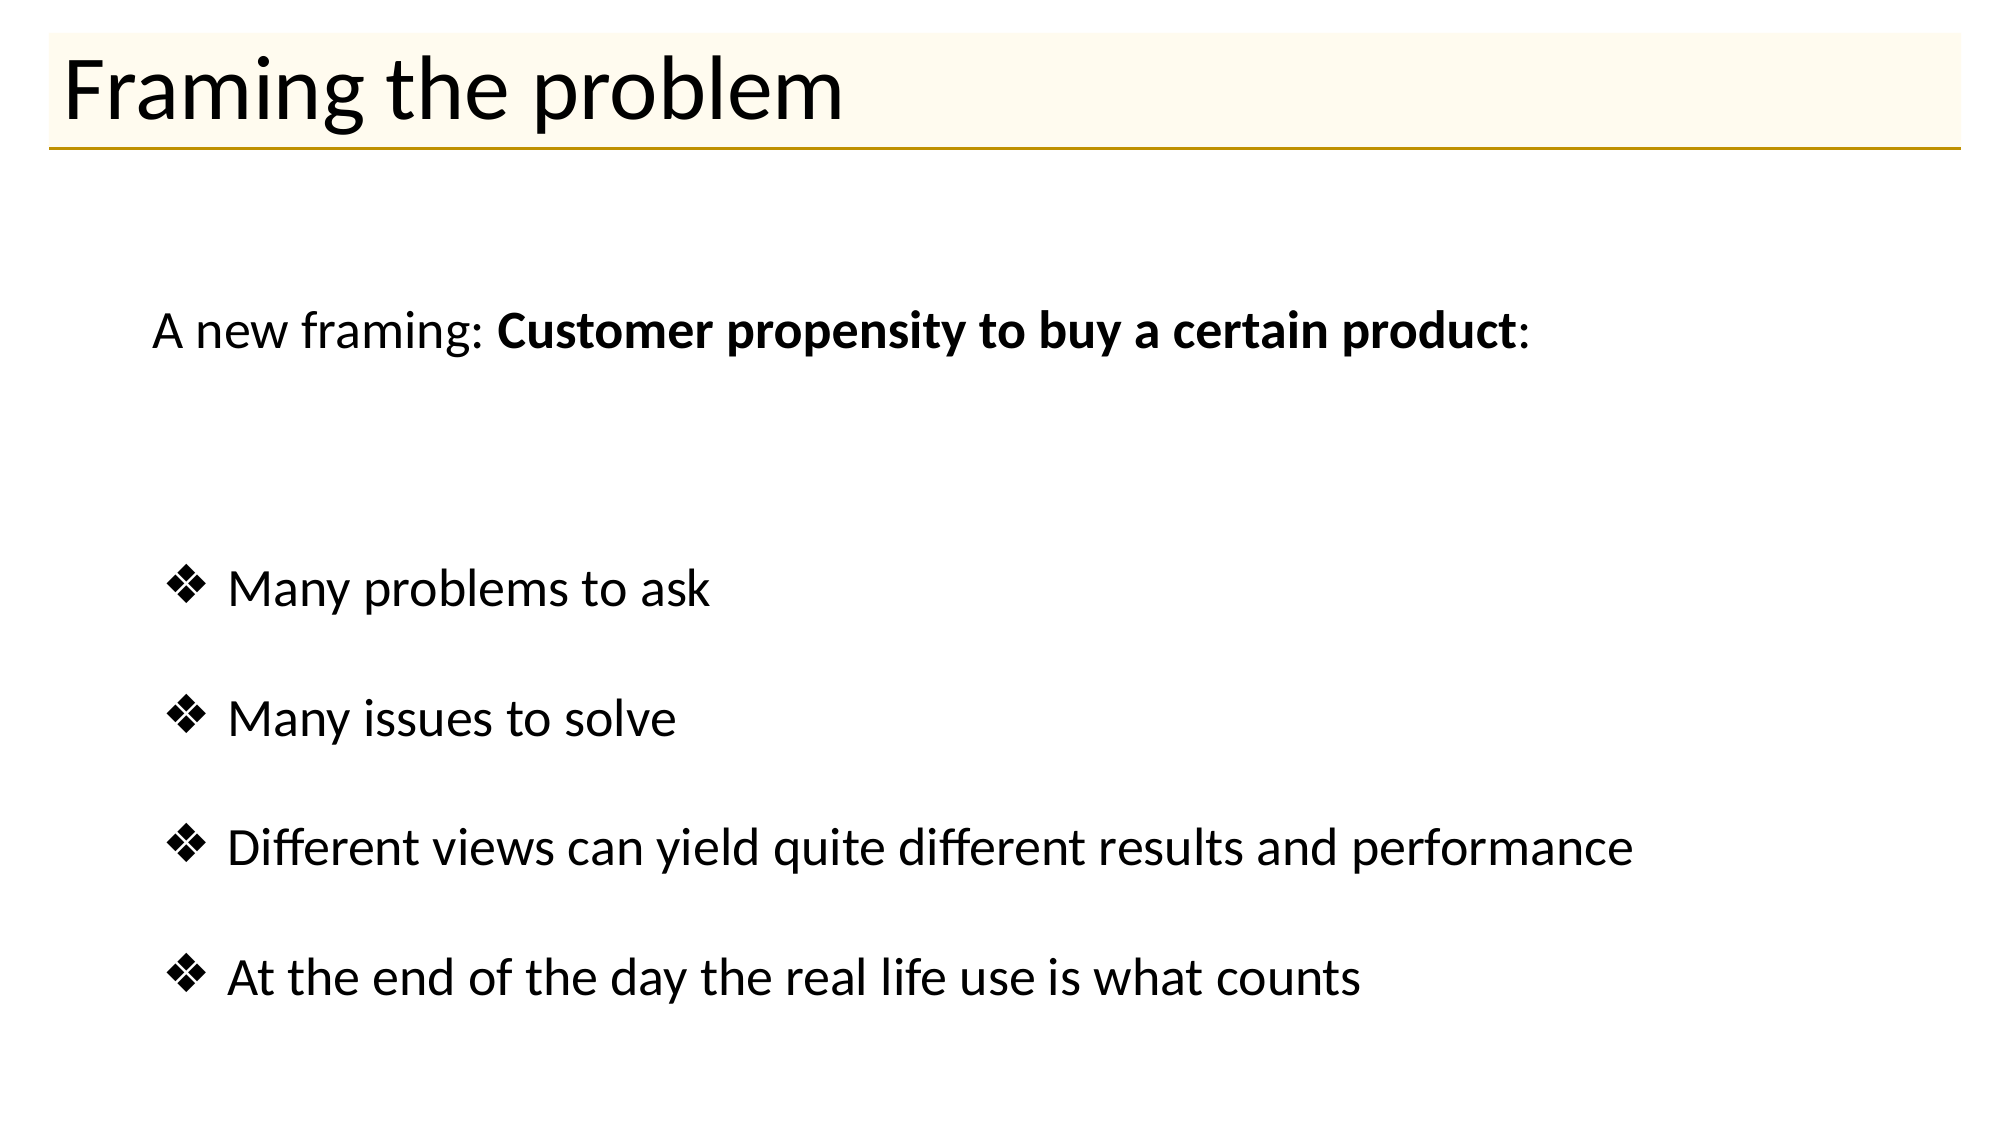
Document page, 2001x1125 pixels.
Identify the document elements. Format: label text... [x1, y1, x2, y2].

title Framing the problem [48, 32, 1962, 147]
list A new framing: Customer propensity to buy a certain product: Many problems to ask Many issues to solve Different views can yield quite different results and performance At the end of the day the real life use is what counts [137, 299, 1863, 1014]
